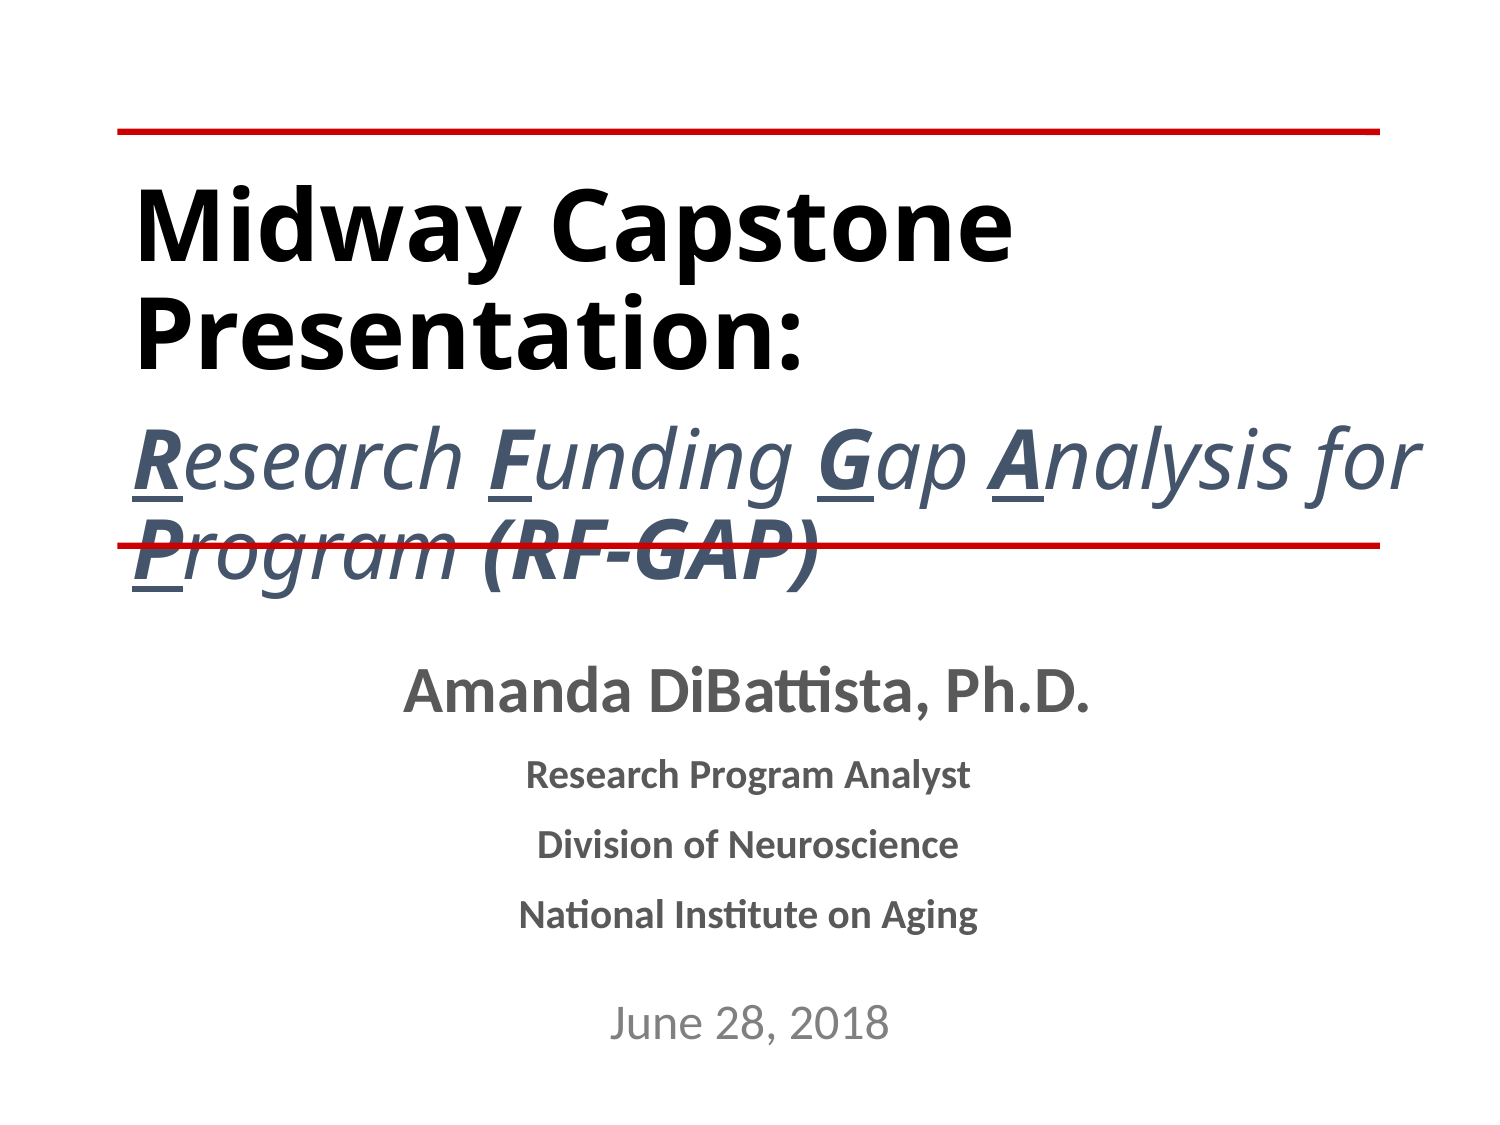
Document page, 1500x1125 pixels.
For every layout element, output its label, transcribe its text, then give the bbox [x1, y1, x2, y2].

subtitle Amanda DiBattista, Ph.D. Research Program Analyst Division of Neuroscience National Institute on Aging [186, 647, 1311, 946]
text_box Midway Capstone Presentation: Research Funding Gap Analysis for Program (RF-GAP) [117, 167, 1490, 341]
text_box June 28, 2018 [187, 988, 1313, 1069]
